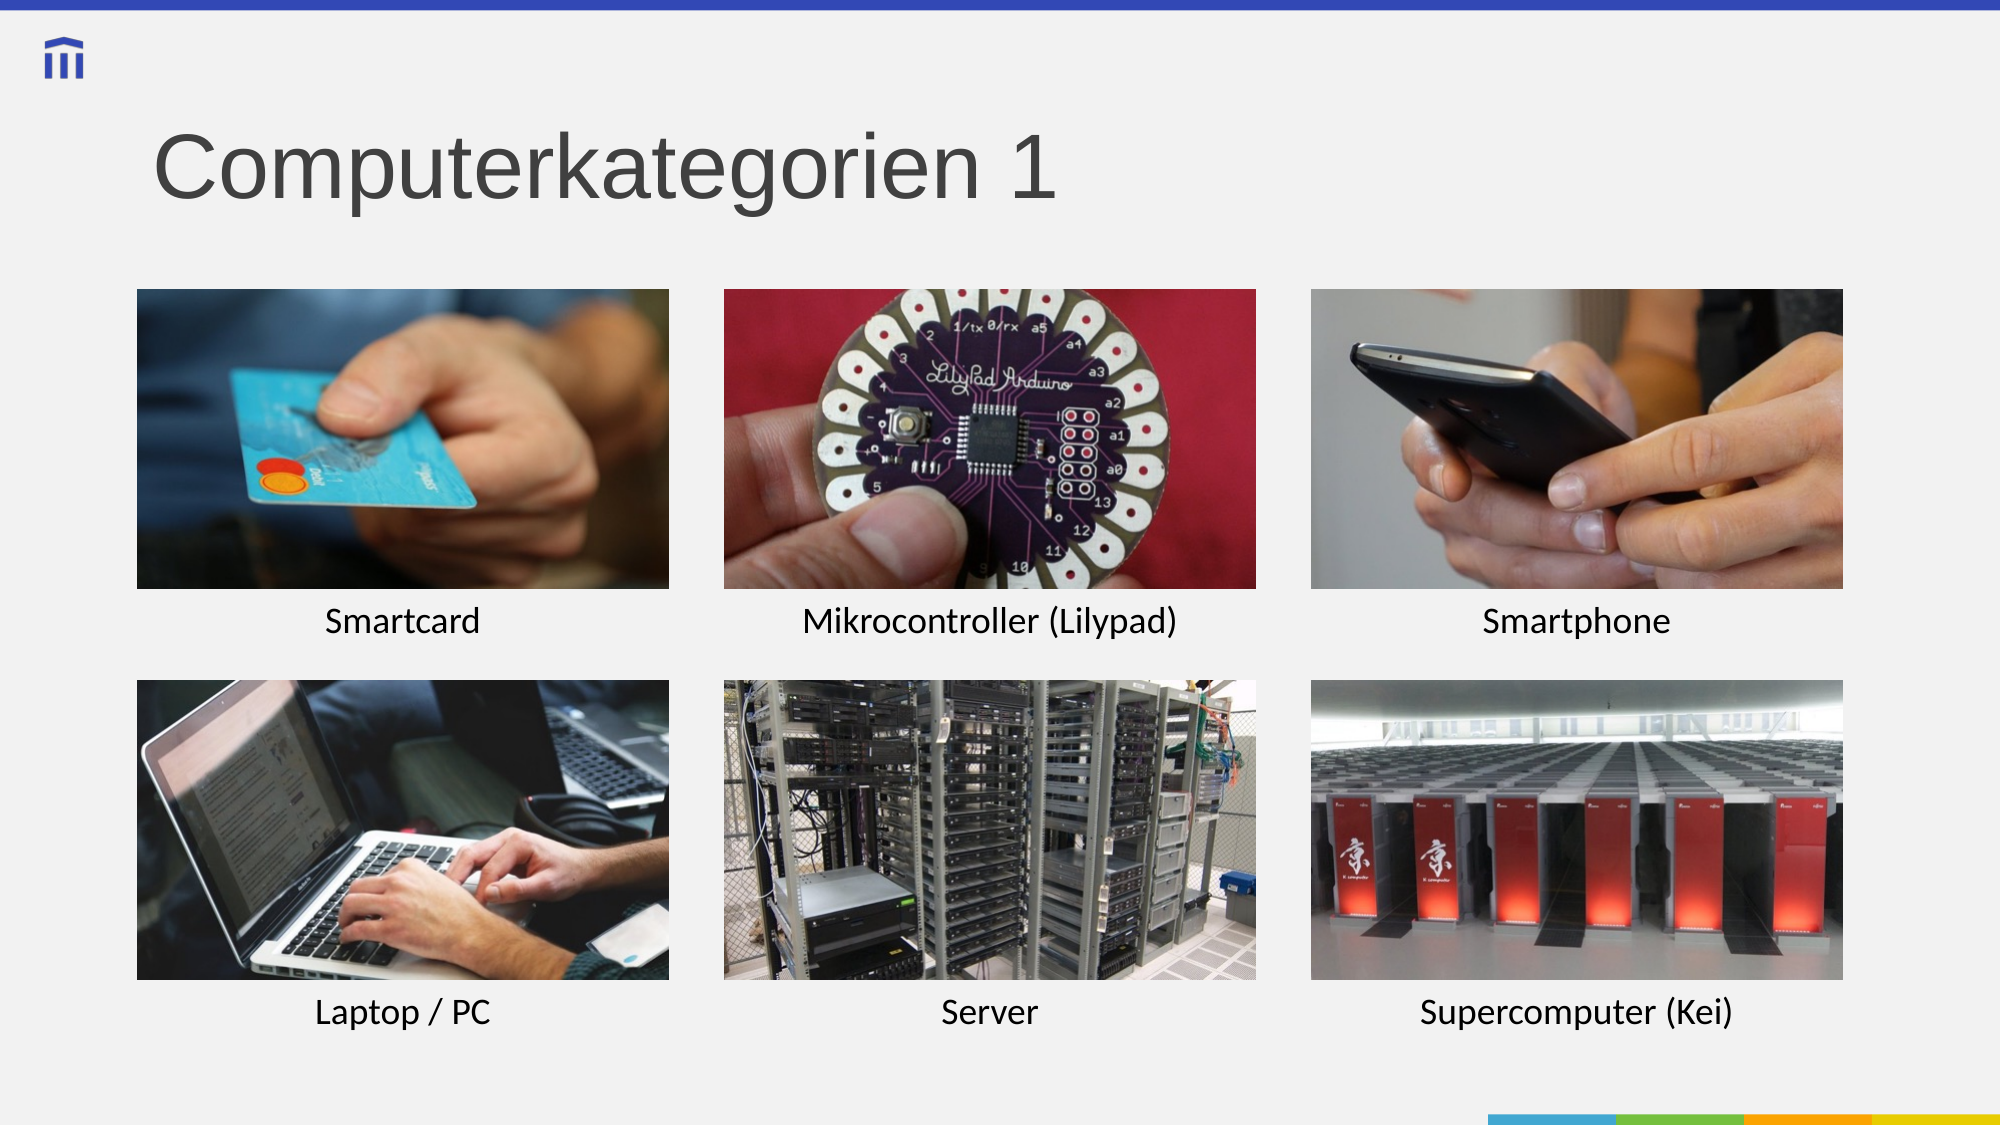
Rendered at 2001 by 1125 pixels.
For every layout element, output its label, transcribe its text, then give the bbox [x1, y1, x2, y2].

text_box Mikrocontroller (Lilypad) [724, 589, 1256, 648]
text_box Smartcard [137, 589, 669, 648]
text_box Laptop / PC [137, 980, 669, 1040]
picture [1311, 680, 1843, 980]
text_box Supercomputer (Kei) [1311, 980, 1843, 1040]
picture [42, 34, 86, 81]
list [137, 289, 669, 589]
picture [724, 680, 1256, 980]
text_box Smartphone [1311, 589, 1843, 648]
picture [724, 289, 1256, 589]
title Computerkategorien 1 [137, 59, 1863, 278]
text_box Server [724, 980, 1256, 1040]
picture [1311, 289, 1843, 589]
picture [137, 680, 669, 980]
